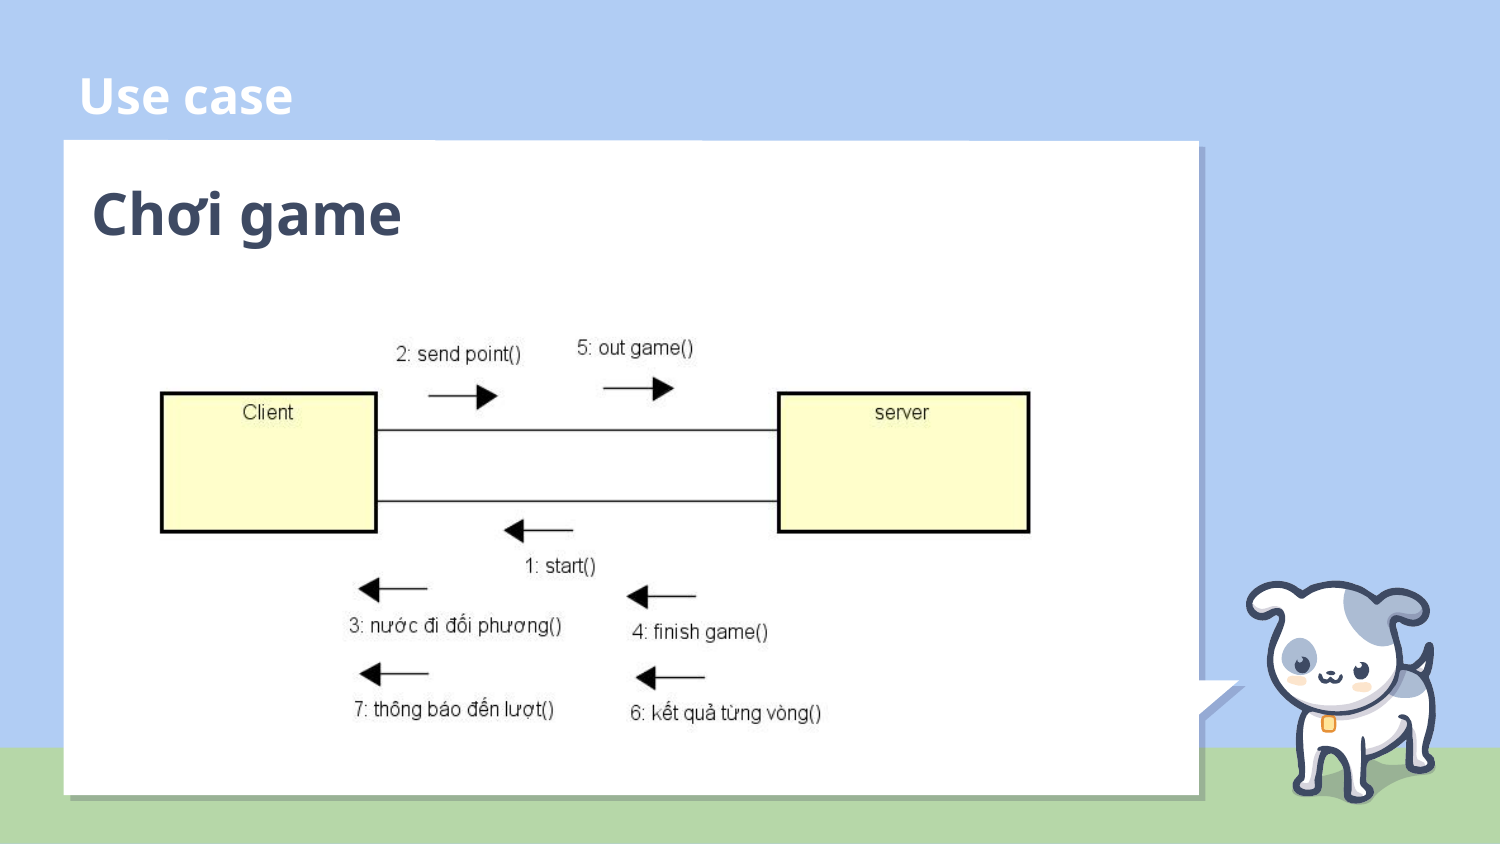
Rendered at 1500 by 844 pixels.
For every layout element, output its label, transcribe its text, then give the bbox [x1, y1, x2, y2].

title Use case [63, 0, 1200, 140]
picture [123, 256, 1140, 782]
list Chơi game [76, 161, 577, 621]
